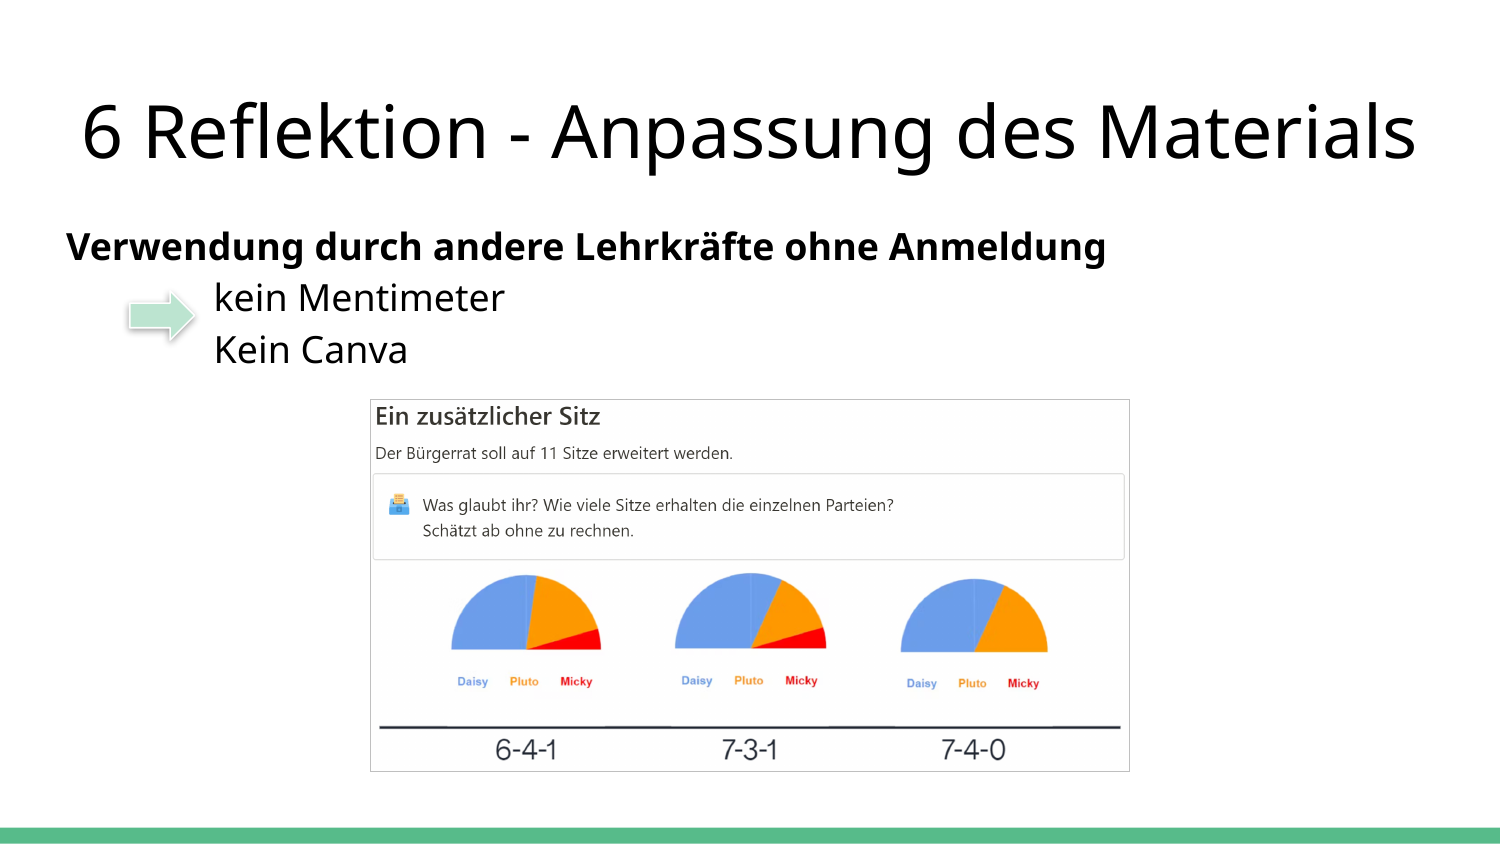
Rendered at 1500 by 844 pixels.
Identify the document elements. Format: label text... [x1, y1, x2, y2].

picture [370, 399, 1130, 772]
title 6 Reflektion - Anpassung des Materials [51, 51, 1449, 189]
text_box [128, 290, 196, 341]
list Verwendung durch andere Lehrkräfte ohne Anmeldung kein Mentimeter Kein Canva [51, 200, 1449, 752]
